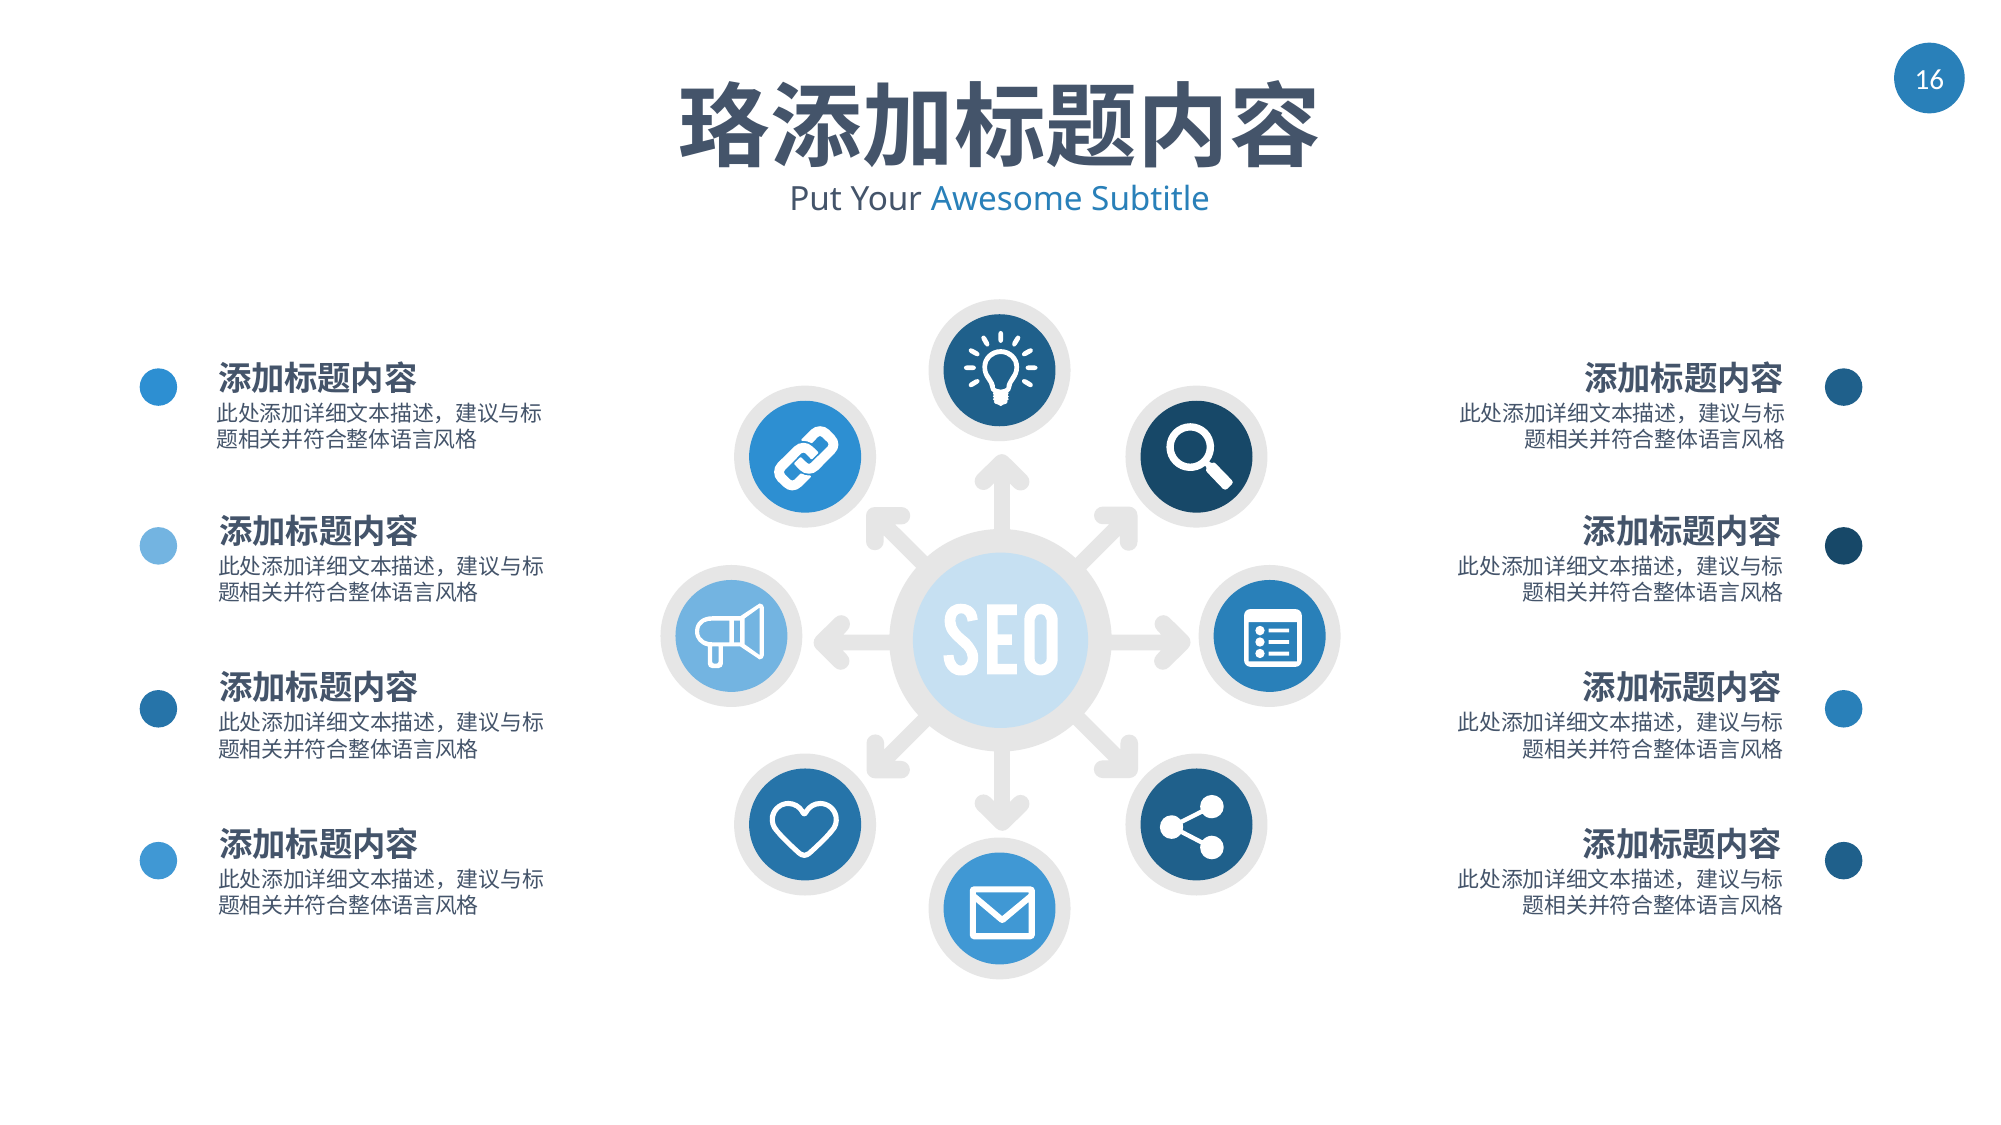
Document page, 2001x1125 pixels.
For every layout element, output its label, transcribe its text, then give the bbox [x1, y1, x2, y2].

text_box 此处添加详细文本描述，建议与标题相关并符合整体语言风格 [1431, 701, 1799, 769]
text_box 此处添加详细文本描述，建议与标题相关并符合整体语言风格 [1431, 858, 1799, 926]
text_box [963, 330, 1038, 407]
text_box 添加标题内容 [204, 815, 434, 858]
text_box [928, 299, 1071, 442]
text_box 此处添加详细文本描述，建议与标题相关并符合整体语言风格 [203, 545, 571, 613]
text_box Put Your Awesome Subtitle [774, 169, 1226, 225]
text_box [1823, 526, 1864, 566]
text_box [1823, 689, 1864, 729]
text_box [1125, 385, 1268, 528]
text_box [812, 453, 1192, 832]
text_box 添加标题内容 [204, 502, 434, 545]
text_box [1198, 564, 1341, 707]
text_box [1125, 753, 1268, 896]
text_box [138, 840, 179, 881]
text_box [138, 367, 179, 407]
text_box 添加标题内容 [1569, 349, 1799, 392]
text_box 添加标题内容 [203, 349, 433, 392]
text_box 此处添加详细文本描述，建议与标题相关并符合整体语言风格 [203, 701, 571, 769]
text_box [1823, 840, 1864, 881]
text_box [138, 689, 179, 729]
text_box [138, 526, 179, 566]
text_box 珞添加标题内容 [663, 60, 1336, 185]
text_box 添加标题内容 [204, 659, 434, 701]
text_box 添加标题内容 [1568, 815, 1798, 858]
text_box 添加标题内容 [1568, 502, 1798, 545]
text_box 添加标题内容 [1568, 659, 1798, 701]
text_box 此处添加详细文本描述，建议与标题相关并符合整体语言风格 [203, 858, 571, 926]
text_box 此处添加详细文本描述，建议与标题相关并符合整体语言风格 [1431, 545, 1799, 613]
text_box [734, 753, 877, 896]
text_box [734, 385, 877, 528]
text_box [928, 837, 1071, 980]
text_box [1244, 609, 1302, 667]
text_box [660, 564, 803, 707]
text_box 此处添加详细文本描述，建议与标题相关并符合整体语言风格 [1432, 392, 1801, 460]
text_box 此处添加详细文本描述，建议与标题相关并符合整体语言风格 [201, 392, 570, 460]
text_box [1823, 367, 1864, 407]
